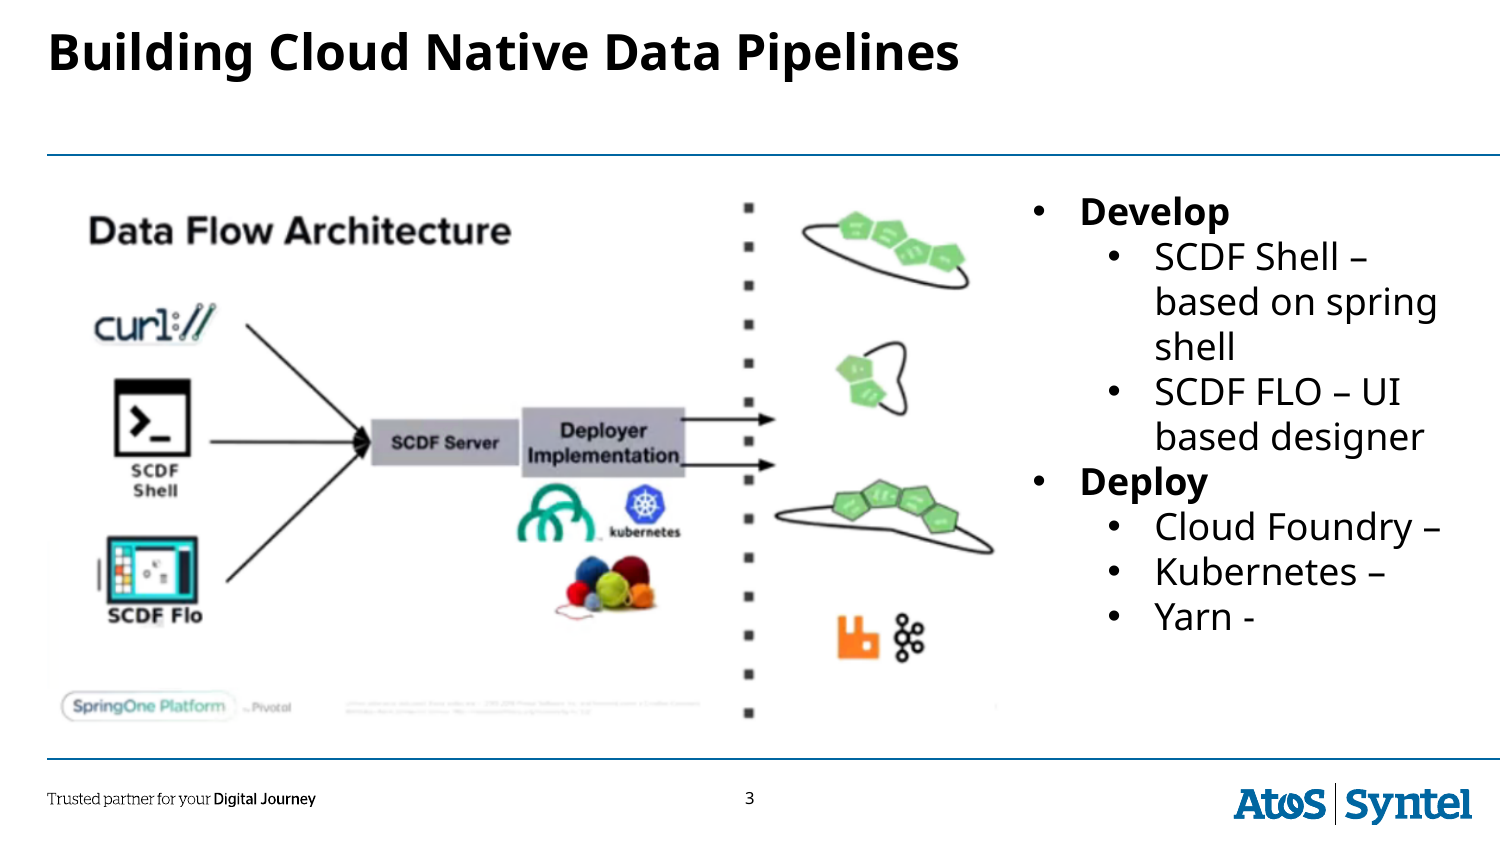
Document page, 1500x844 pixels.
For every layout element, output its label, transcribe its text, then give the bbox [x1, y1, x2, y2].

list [47, 180, 1018, 731]
text_box Develop SCDF Shell – based on spring shell SCDF FLO – UI based designer Deploy Cloud Foundry – Kubernetes – Yarn - [1021, 180, 1471, 646]
list Building Cloud Native Data Pipelines [47, 20, 1471, 139]
